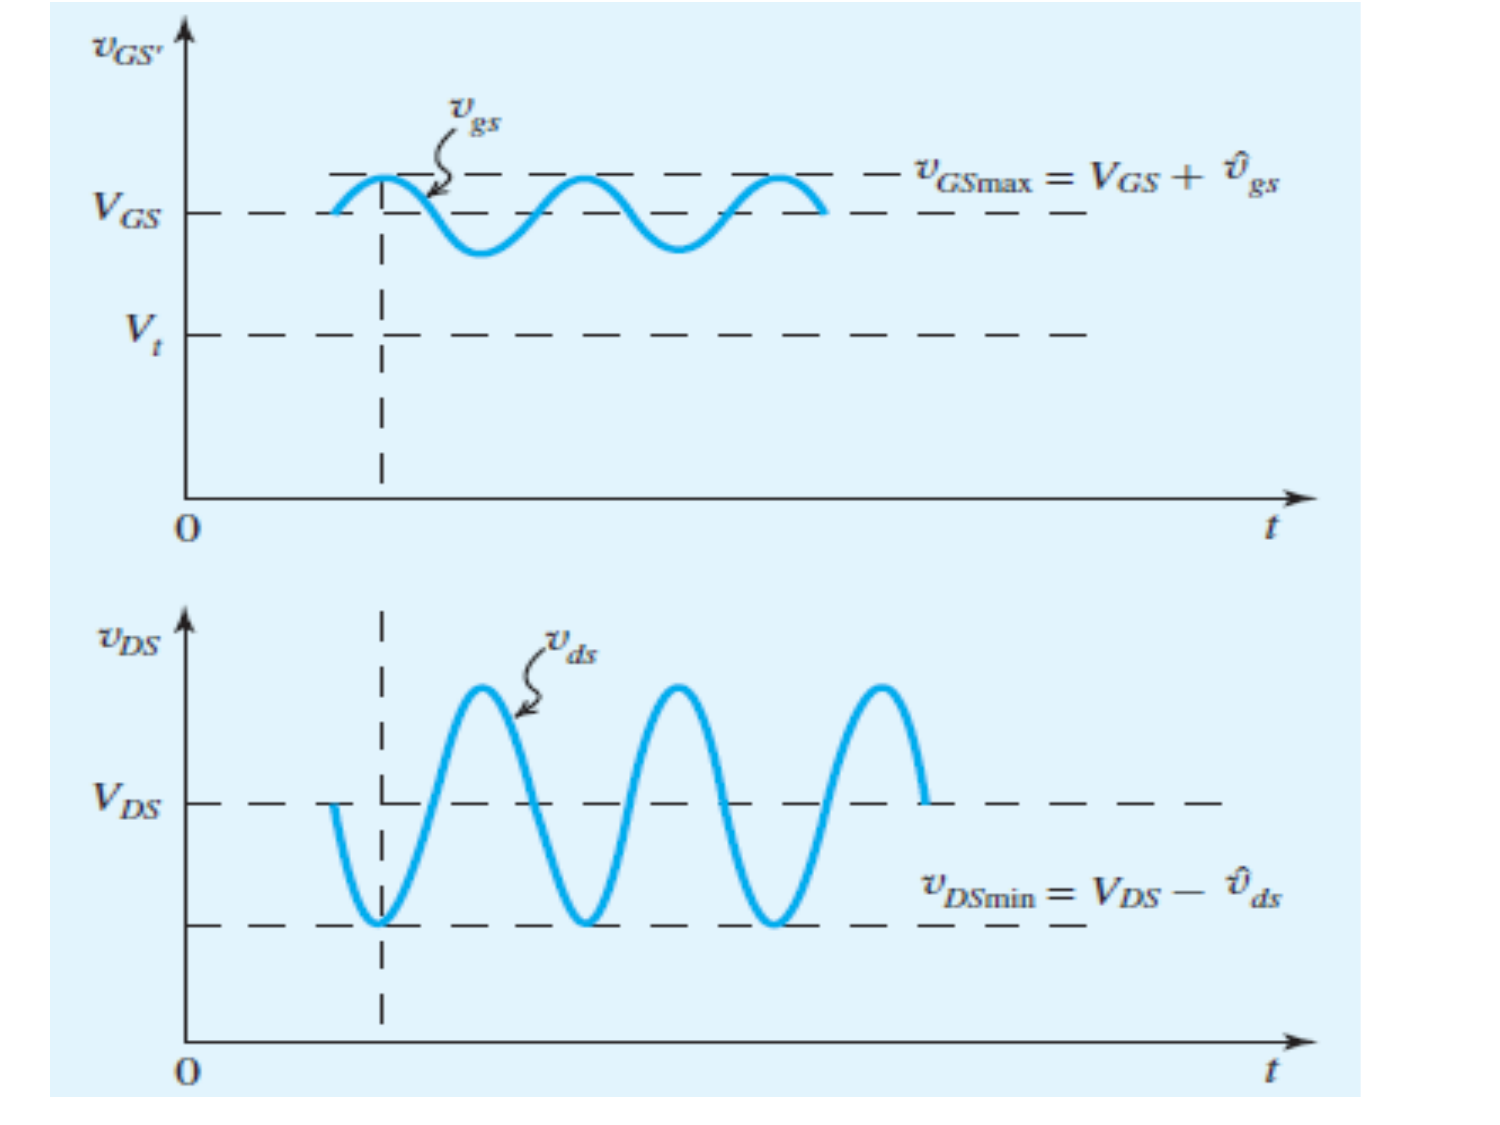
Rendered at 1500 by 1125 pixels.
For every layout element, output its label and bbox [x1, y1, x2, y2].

picture [49, 1, 1361, 1097]
